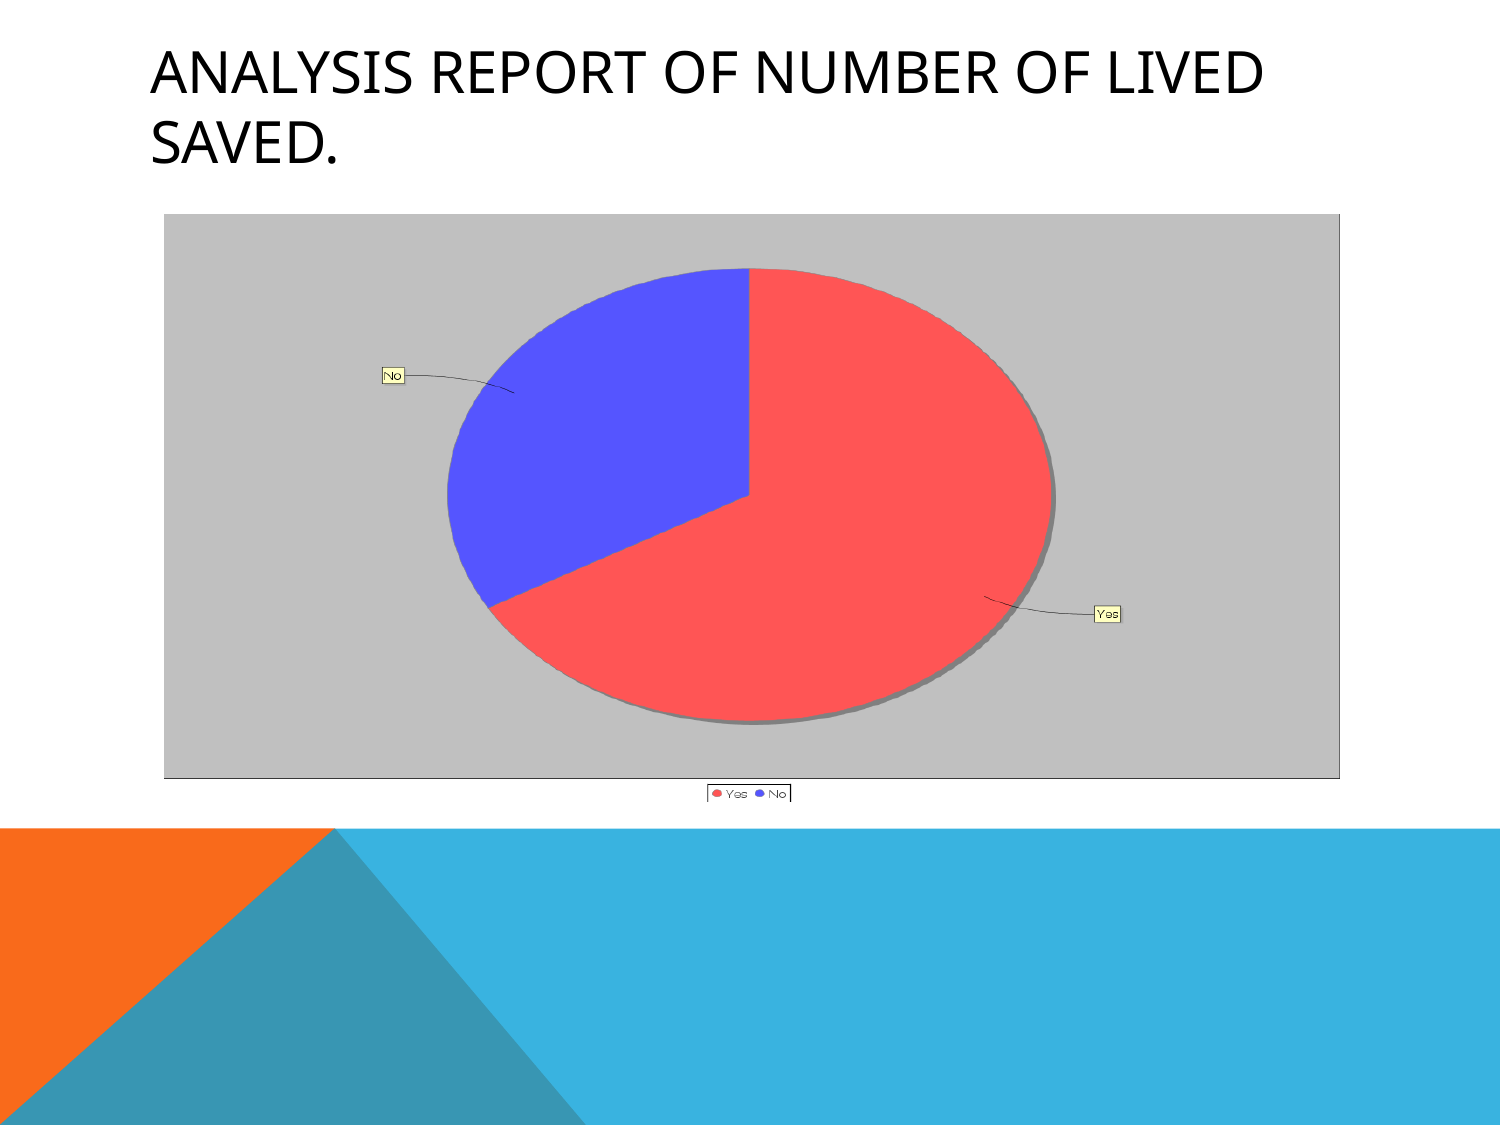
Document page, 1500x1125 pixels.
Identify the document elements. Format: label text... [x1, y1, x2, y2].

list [163, 214, 1340, 803]
title Analysis report of number of lived saved. [135, 60, 1369, 150]
